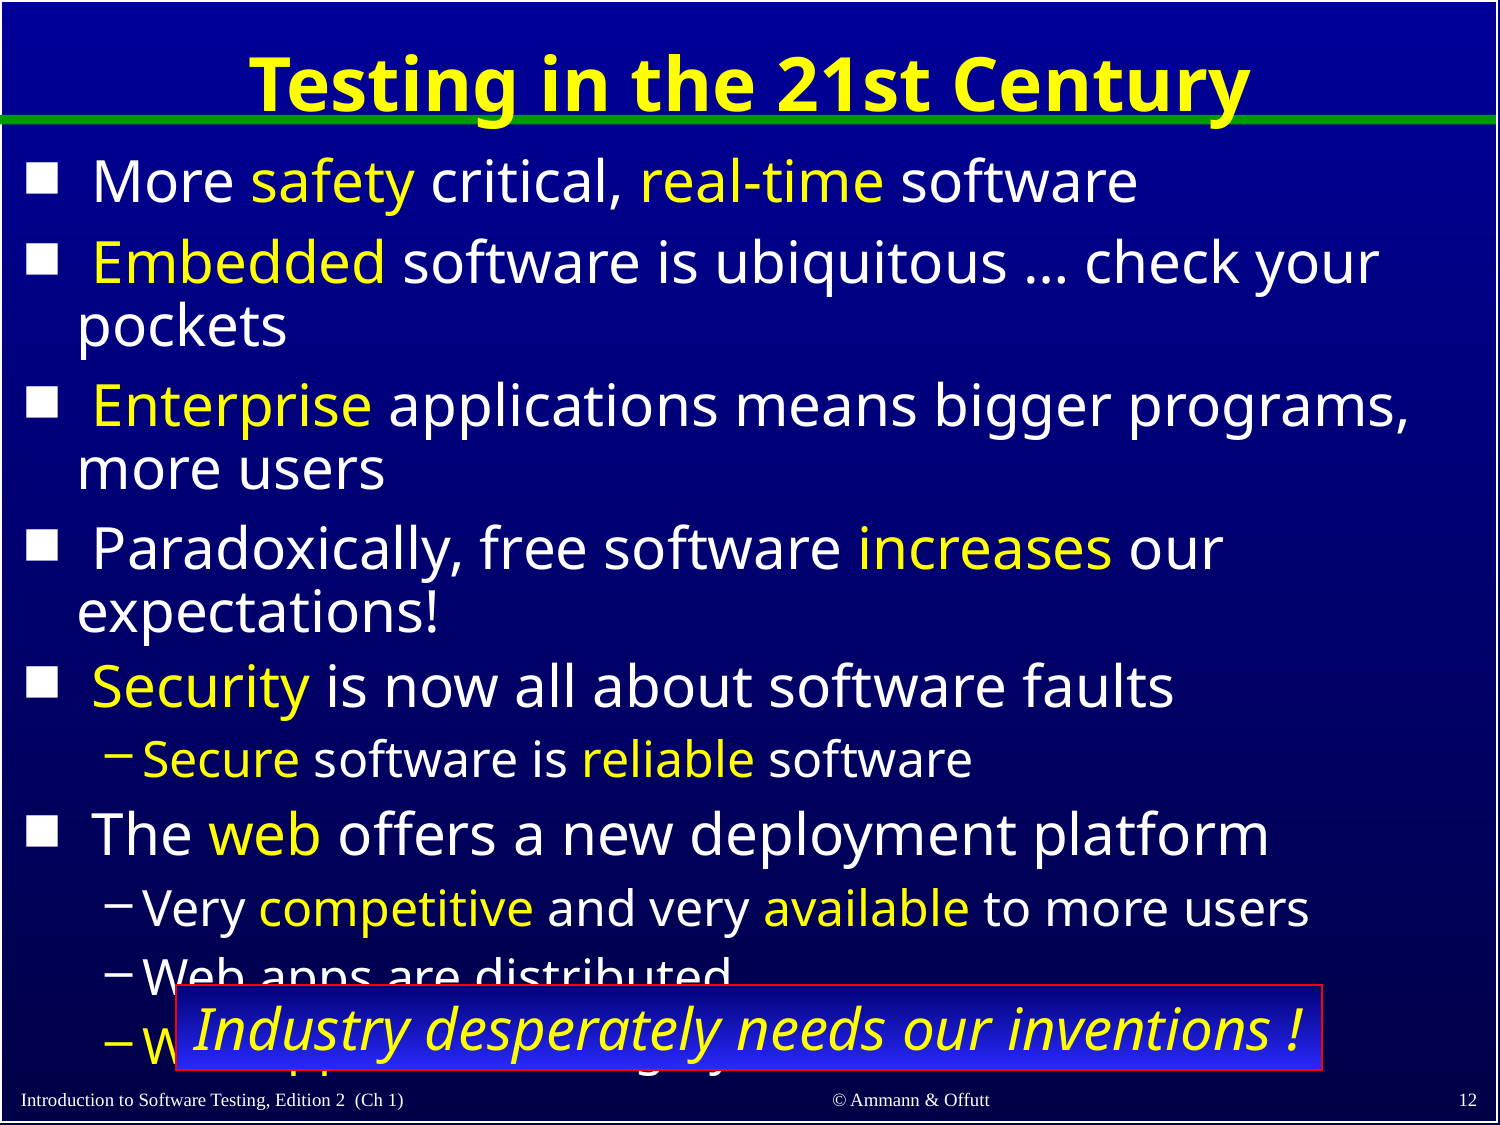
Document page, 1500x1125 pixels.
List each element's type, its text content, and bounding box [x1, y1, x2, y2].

text_box Industry desperately needs our inventions ! [175, 985, 1322, 1070]
slide_number Introduction to Software Testing, Edition 2 (Ch 1) [5, 1077, 637, 1119]
footer © Ammann & Offutt [673, 1075, 1149, 1119]
title Testing in the 21st Century [7, 15, 1493, 159]
slide_number 12 [1179, 1074, 1493, 1119]
list More safety critical, real-time software Embedded software is ubiquitous … check your pockets Enterprise applications means bigger programs, more users Paradoxically, free software increases our expectations! Security is now all about software faults Secure software is reliable software The web offers a new deployment platform Very competitive and very available to more users Web apps are distributed Web apps must be highly reliable [14, 144, 1486, 1047]
